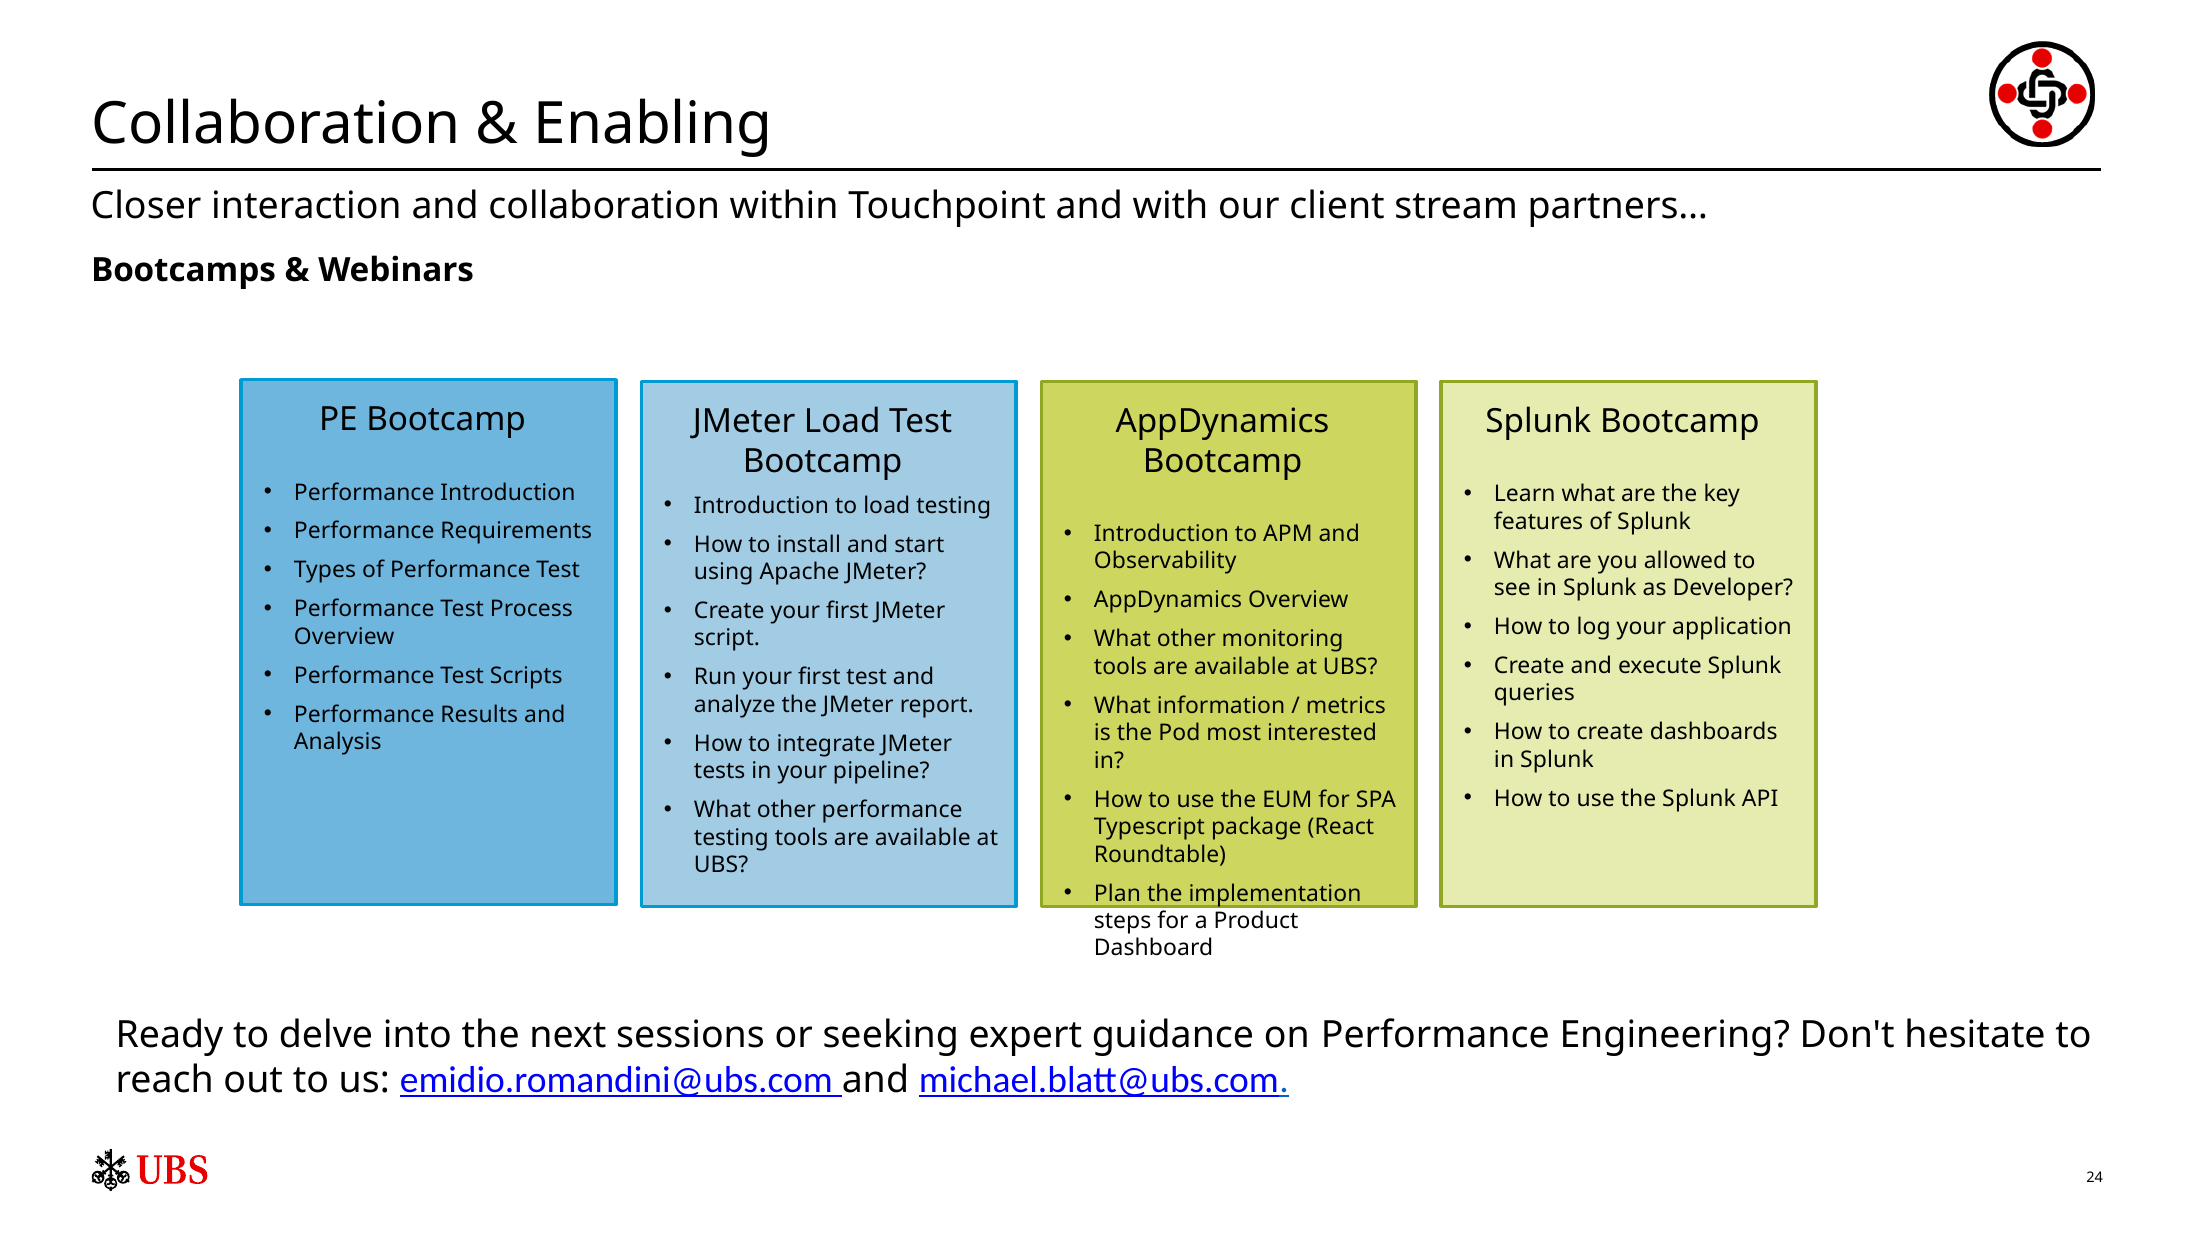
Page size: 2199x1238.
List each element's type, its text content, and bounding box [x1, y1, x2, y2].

text_box Ready to delve into the next sessions or seeking expert guidance on Performance Engineering? Don't hesitate to reach out to us: emidio.romandini@ubs.com and michael.blatt@ubs.com. [114, 1009, 2124, 1055]
text_box JMeter Load Test Bootcamp Introduction to load testing How to install and start using Apache JMeter? Create your first JMeter script. Run your first test and analyze the JMeter report. How to integrate JMeter tests in your pipeline? What other performance testing tools are available at UBS? [639, 379, 1018, 908]
text_box PE Bootcamp Performance Introduction Performance Requirements Types of Performance Test Performance Test Process Overview Performance Test Scripts Performance Results and Analysis [239, 378, 618, 907]
text_box Splunk Bootcamp Learn what are the key features of Splunk What are you allowed to see in Splunk as Developer? How to log your application Create and execute Splunk queries How to create dashboards in Splunk How to use the Splunk API [1439, 379, 1818, 908]
picture [1989, 41, 2095, 148]
list [91, 184, 2101, 230]
text_box Bootcamps & Webinars [91, 248, 242, 332]
text_box AppDynamics Bootcamp Introduction to APM and Observability AppDynamics Overview What other monitoring tools are available at UBS? What information / metrics is the Pod most interested in? How to use the EUM for SPA Typescript package (React Roundtable) Plan the implementation steps for a Product Dashboard [1039, 379, 1418, 908]
title Collaboration & Enabling [91, 0, 2102, 155]
text_box Closer interaction and collaboration within Touchpoint and with our client stream partners… [89, 181, 2099, 227]
